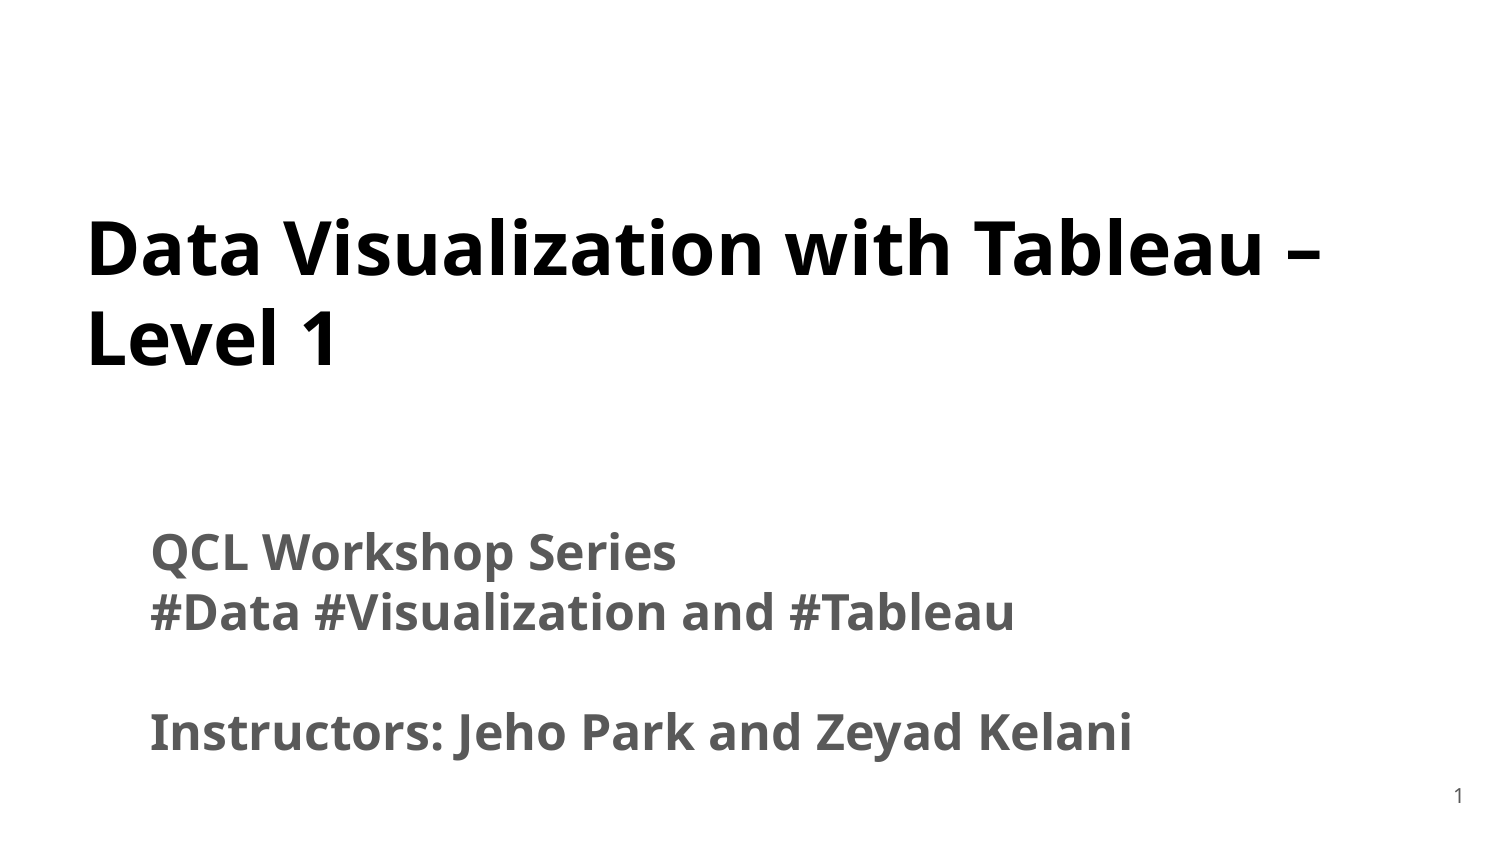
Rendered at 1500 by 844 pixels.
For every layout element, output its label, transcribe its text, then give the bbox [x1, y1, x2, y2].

title Data Visualization with Tableau – Level 1 [70, 122, 1449, 459]
subtitle QCL Workshop Series #Data #Visualization and #Tableau Instructors: Jeho Park and Zeyad Kelani [135, 504, 1315, 734]
slide_number 1 [1389, 764, 1480, 830]
